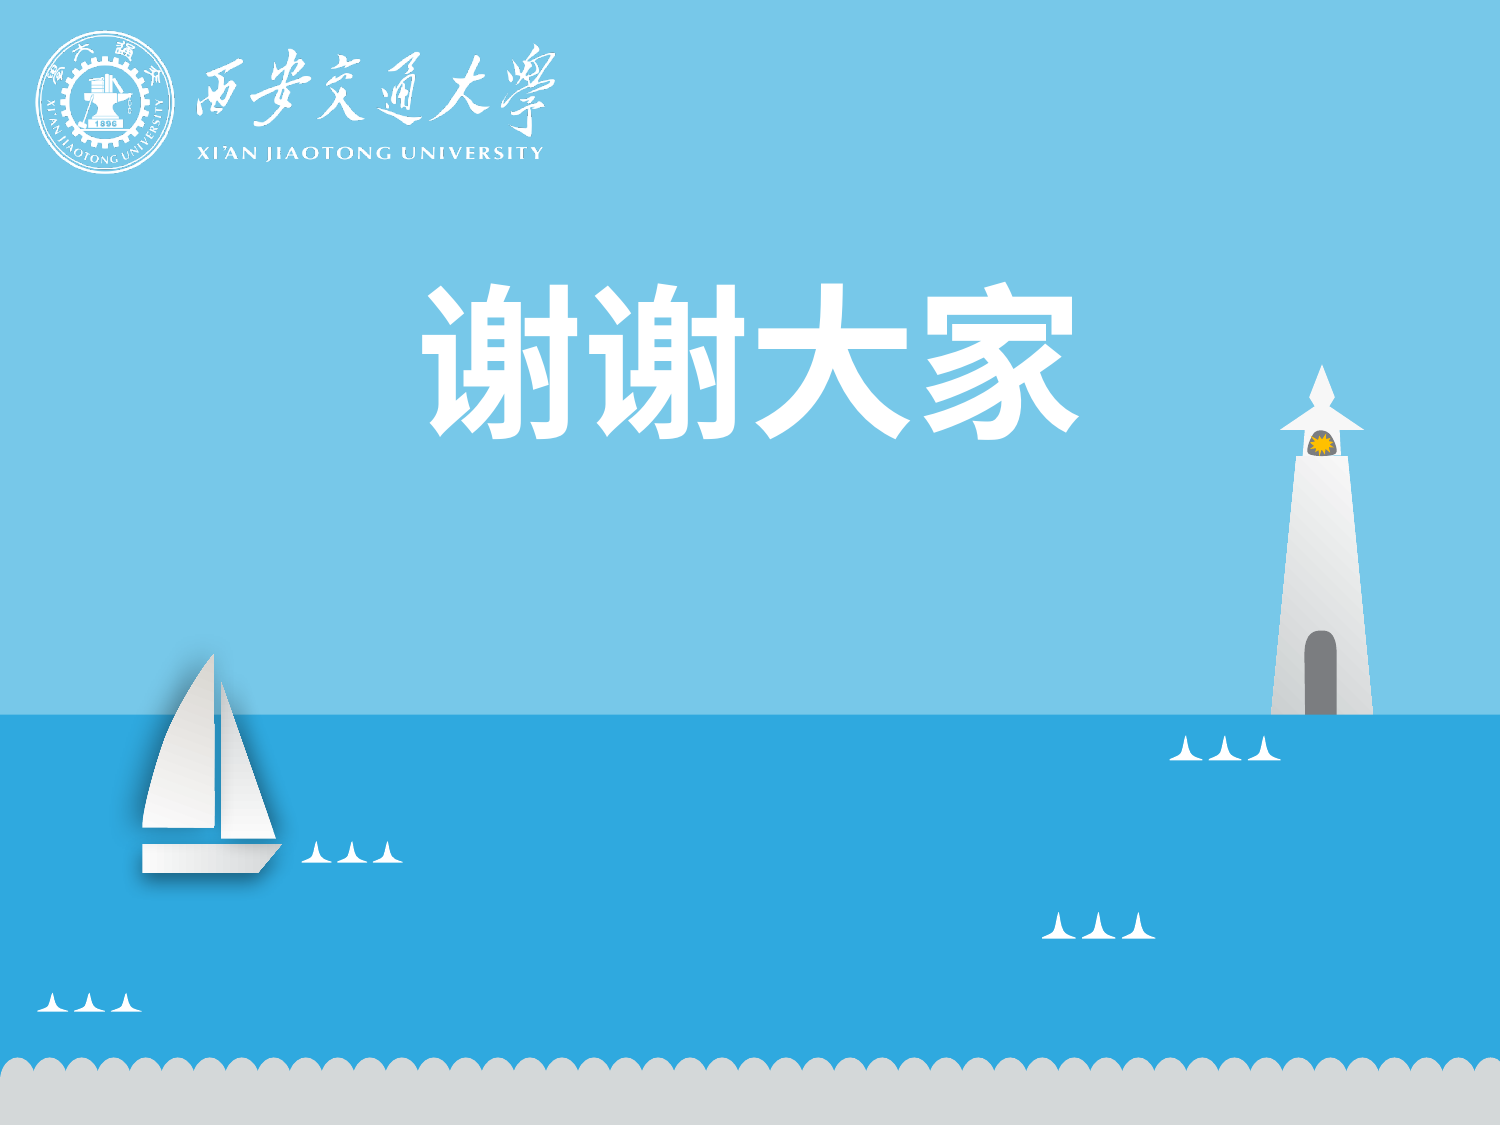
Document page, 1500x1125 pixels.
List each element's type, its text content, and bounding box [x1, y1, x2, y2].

text_box 谢谢大家 [0, 251, 1500, 566]
